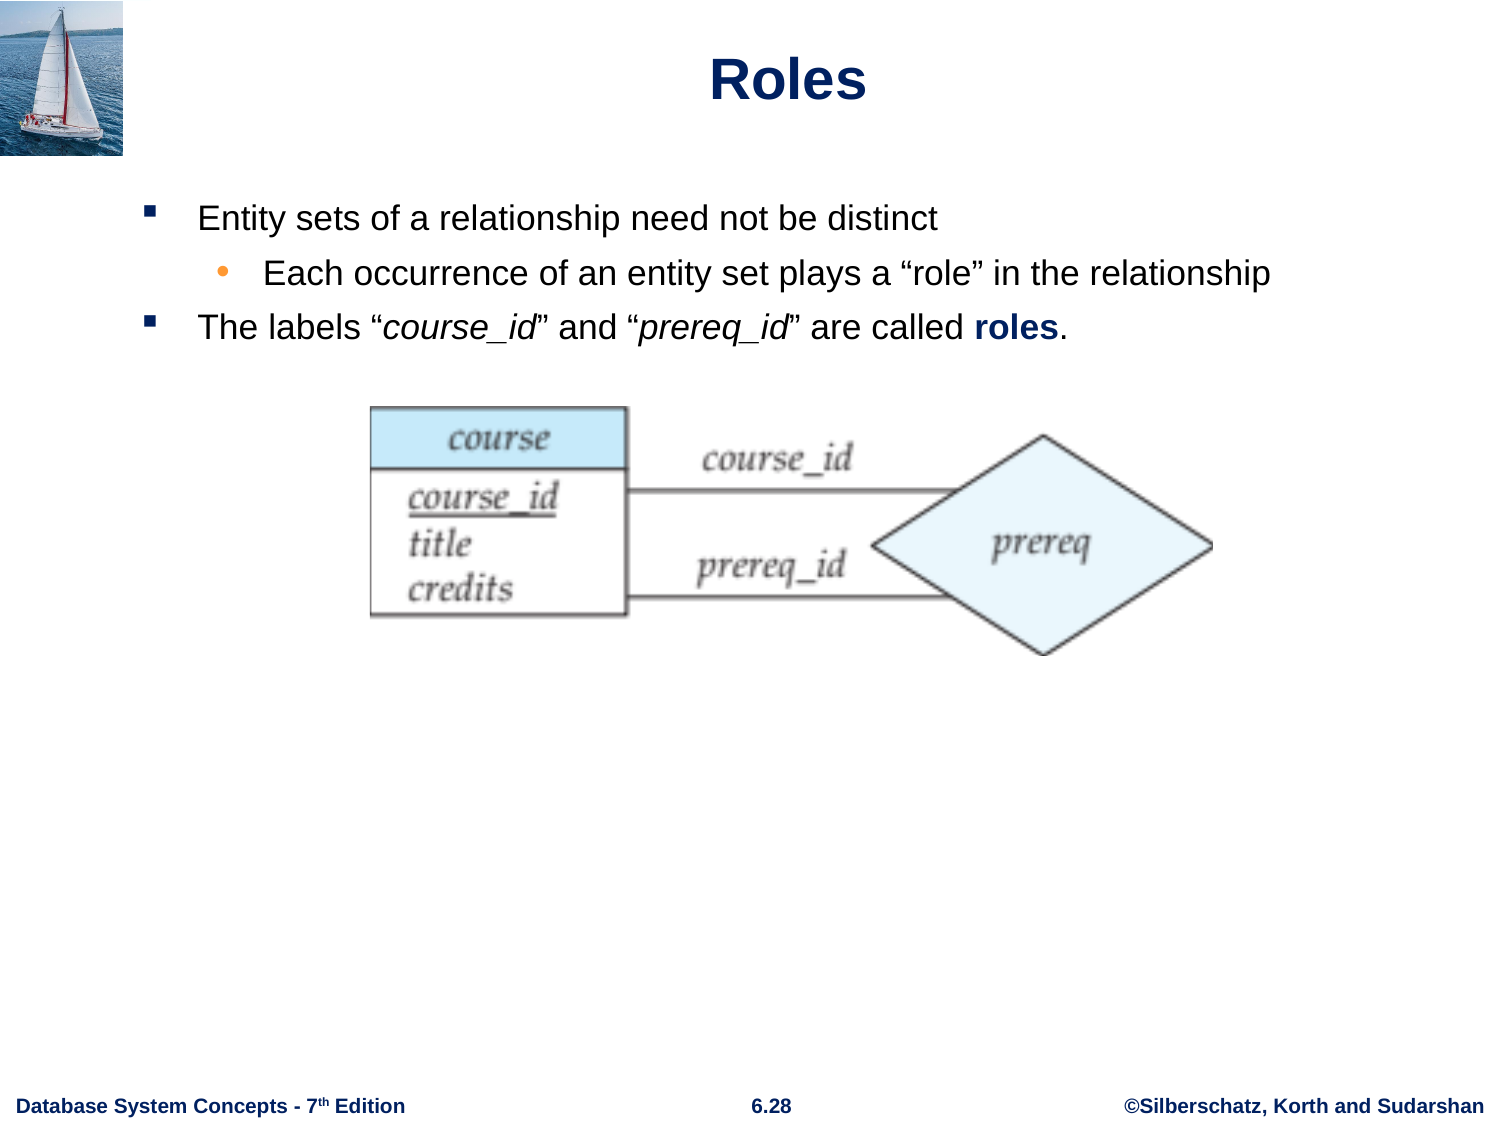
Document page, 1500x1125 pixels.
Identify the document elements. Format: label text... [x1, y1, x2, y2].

picture [0, 1, 123, 156]
picture [369, 406, 1214, 656]
list Entity sets of a relationship need not be distinct Each occurrence of an entity set plays a “role” in the relationship The labels “course_id” and “prereq_id” are called roles. [126, 187, 1420, 430]
title Roles [125, 18, 1452, 120]
